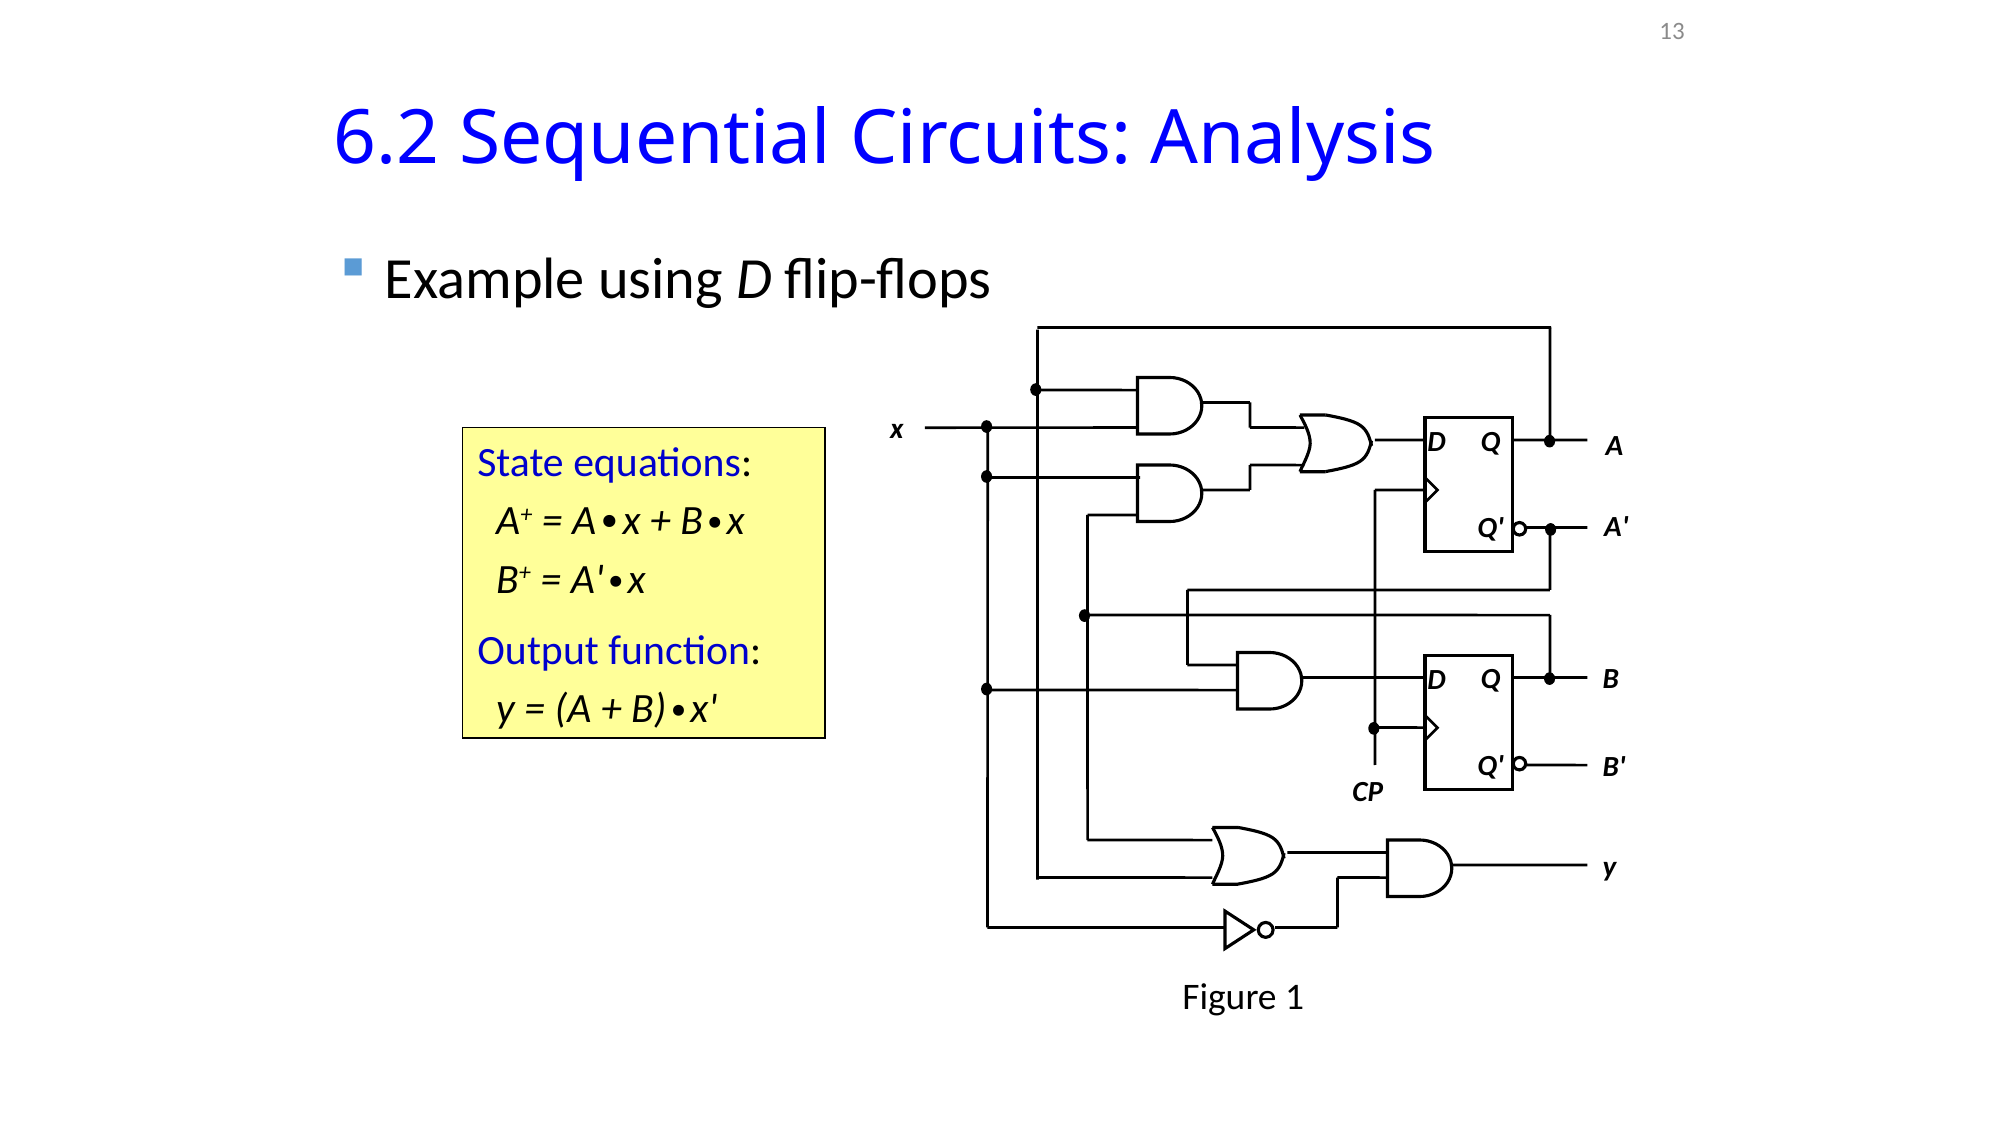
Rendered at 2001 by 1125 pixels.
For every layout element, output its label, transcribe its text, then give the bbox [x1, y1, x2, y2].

text_box Example using D flip-flops [324, 232, 1675, 326]
title 6.2 Sequential Circuits: Analysis [318, 86, 1700, 192]
slide_number 13 [1558, 3, 1700, 57]
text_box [874, 327, 1644, 1026]
text_box State equations: A+ = A∙x + B∙x B+ = A'∙x Output function: y = (A + B)∙x' [462, 427, 825, 739]
